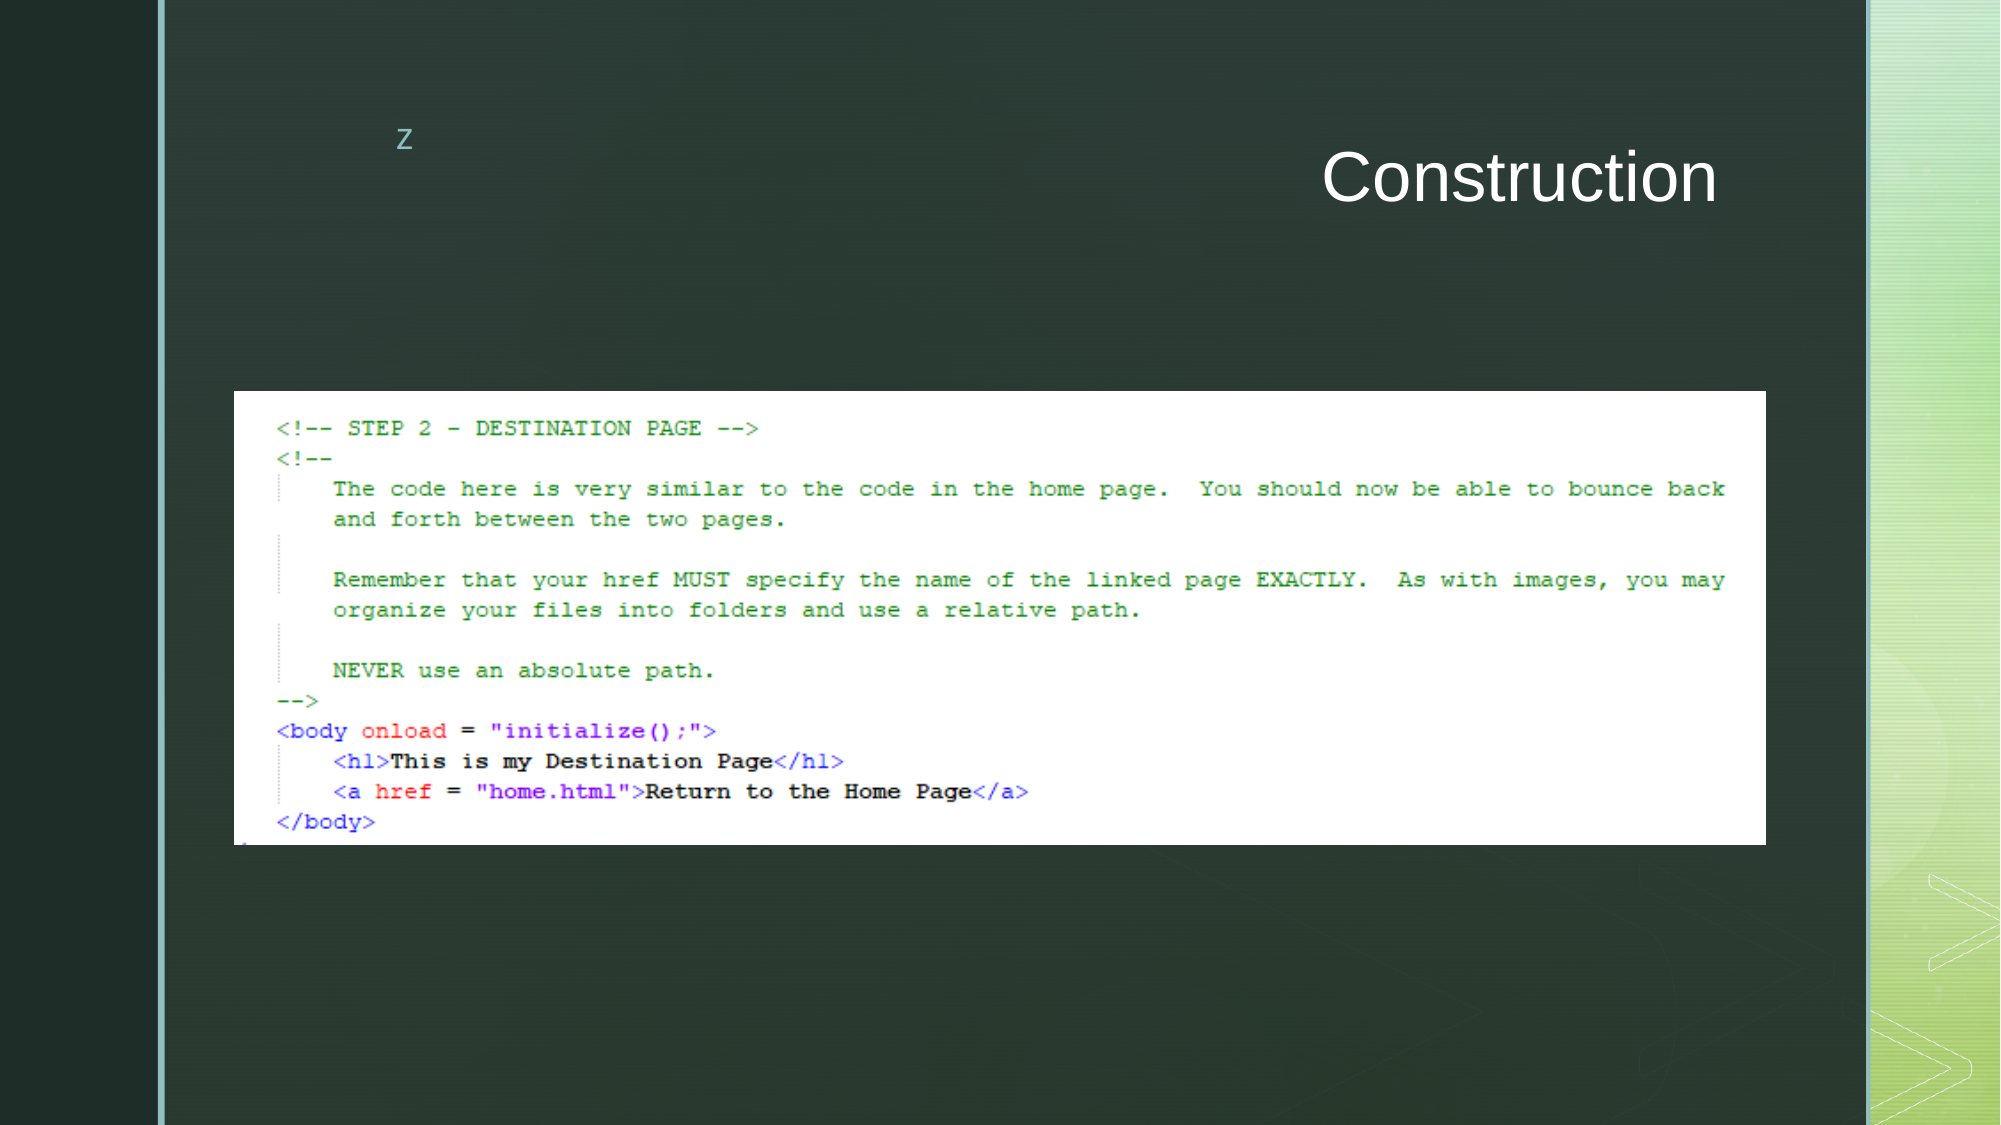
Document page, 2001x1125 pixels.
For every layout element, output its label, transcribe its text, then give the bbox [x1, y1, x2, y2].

picture [234, 391, 1766, 845]
picture [1871, 0, 2001, 1125]
title Construction [428, 132, 1734, 310]
